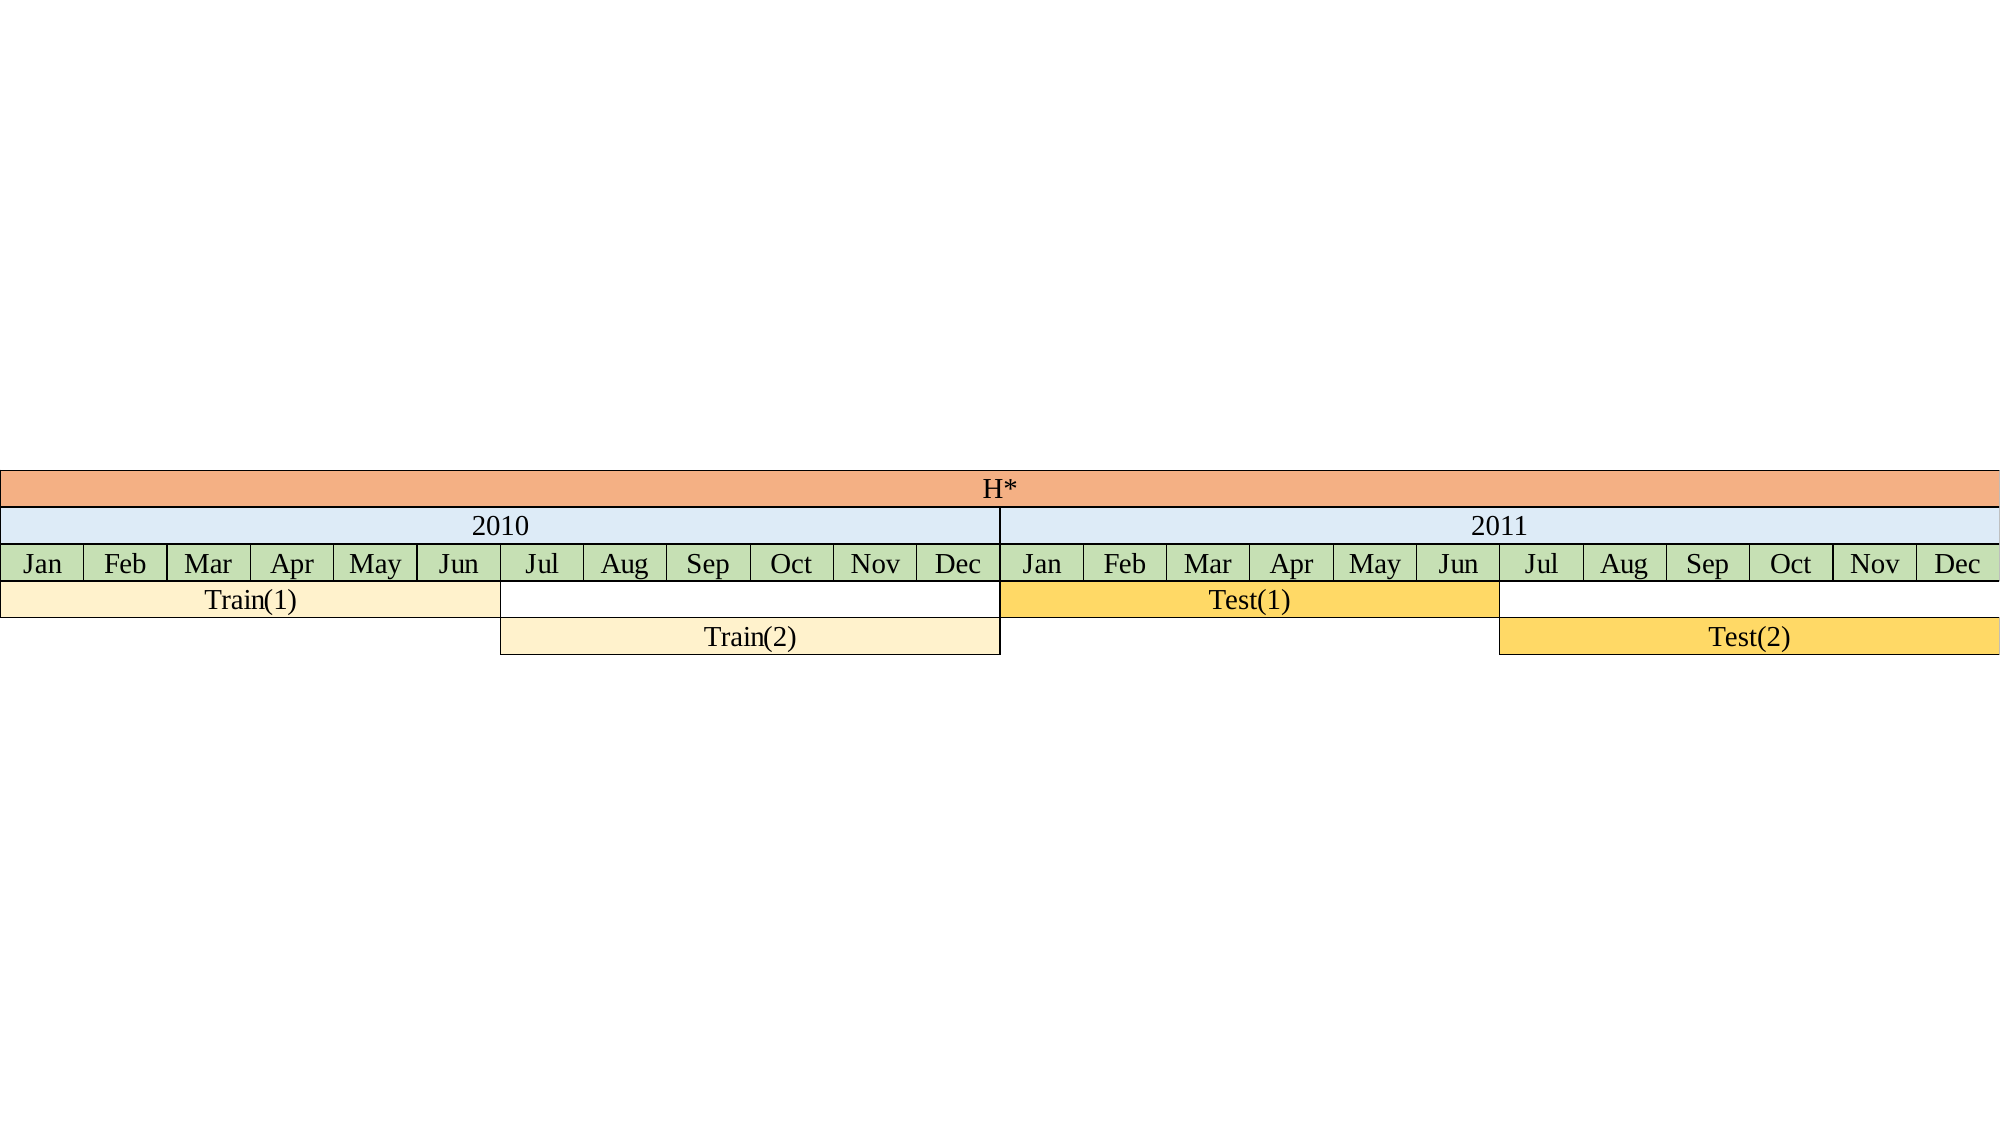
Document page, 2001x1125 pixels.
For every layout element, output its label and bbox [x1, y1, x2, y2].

picture [0, 469, 2000, 656]
